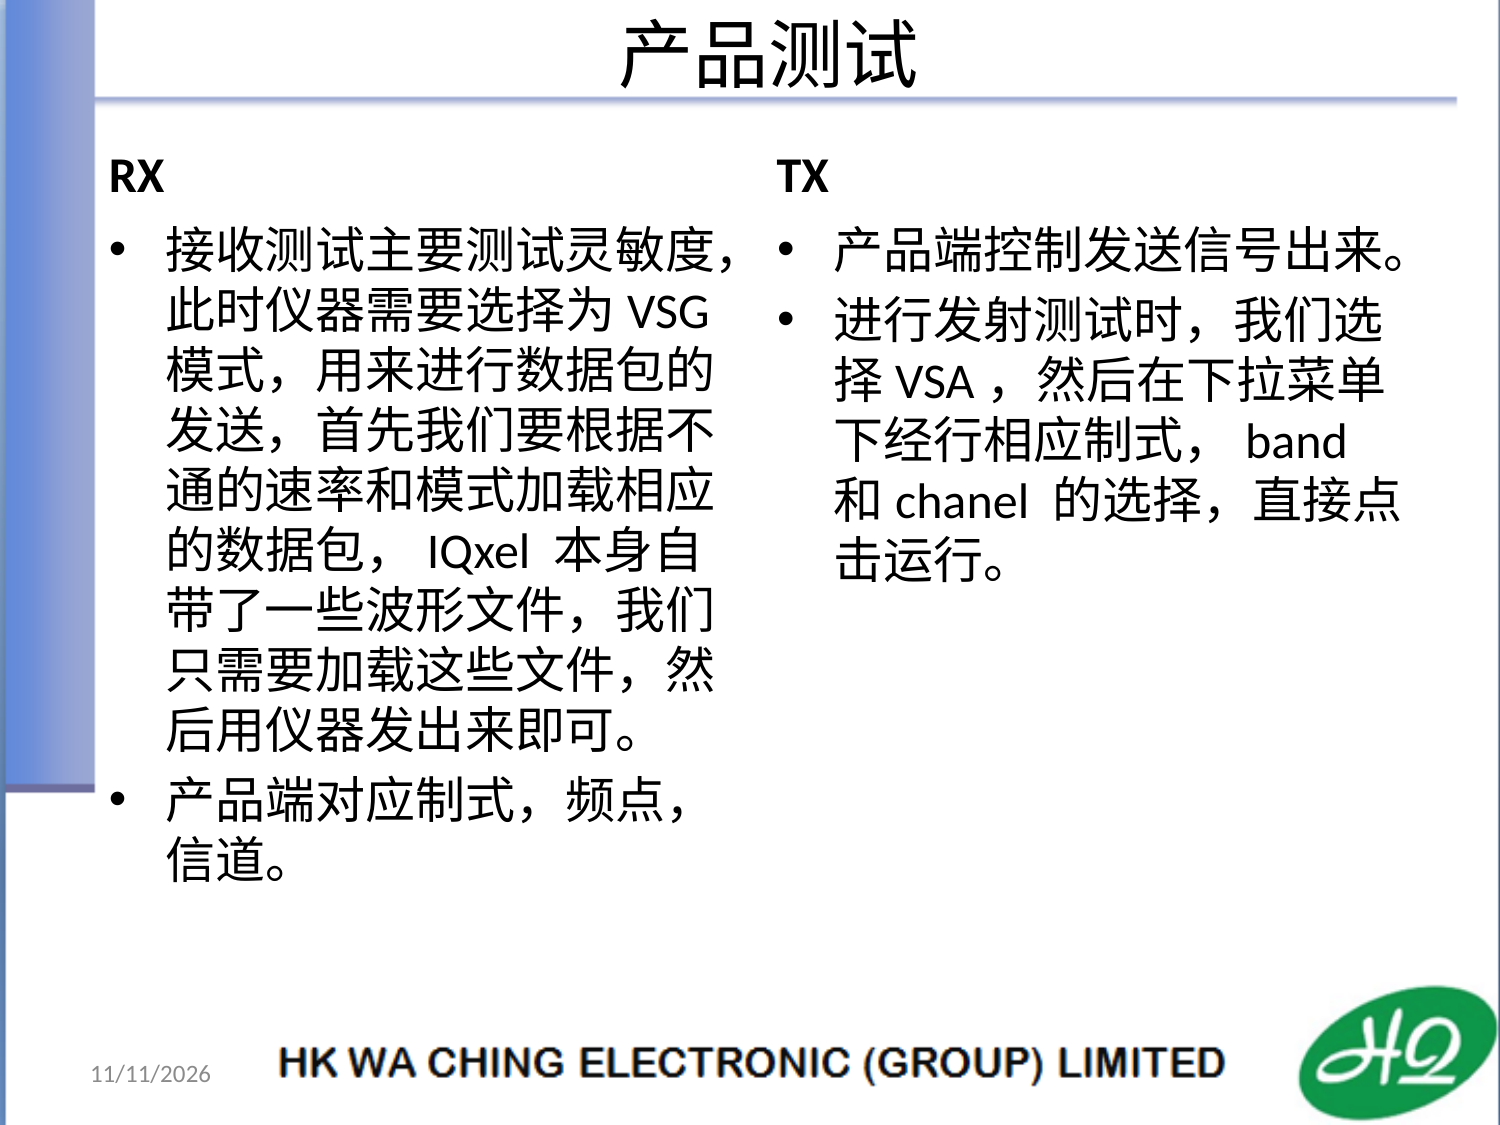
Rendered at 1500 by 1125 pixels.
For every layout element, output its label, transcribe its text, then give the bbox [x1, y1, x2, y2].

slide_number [75, 1042, 425, 1103]
list TX [761, 105, 1425, 210]
title 产品测试 [93, 0, 1444, 106]
picture [0, 0, 1500, 1125]
list 产品端控制发送信号出来。 进行发射测试时，我们选择VSA，然后在下拉菜单下经行相应制式，band 和chanel 的选择，直接点击运行。 [761, 210, 1425, 1005]
list 接收测试主要测试灵敏度，此时仪器需要选择为VSG模式，用来进行数据包的发送，首先我们要根据不通的速率和模式加载相应的数据包，IQxel 本身自带了一些波形文件，我们只需要加载这些文件，然后用仪器发出来即可。 产品端对应制式，频点，信道。 [93, 210, 757, 1005]
list RX [93, 105, 757, 210]
